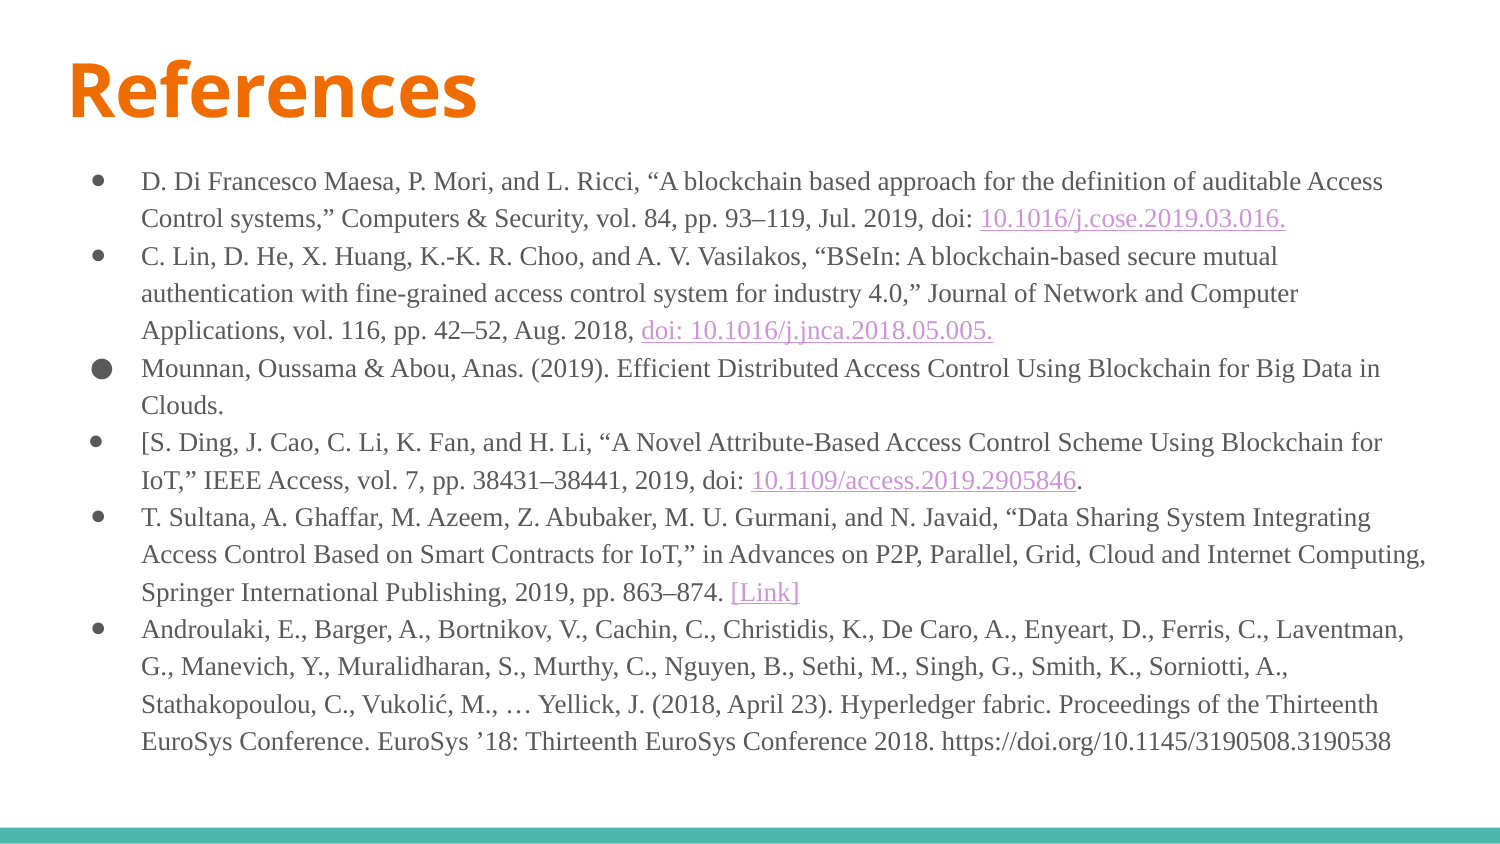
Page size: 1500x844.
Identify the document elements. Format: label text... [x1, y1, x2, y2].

title References [51, 27, 1449, 143]
list D. Di Francesco Maesa, P. Mori, and L. Ricci, “A blockchain based approach for the definition of auditable Access Control systems,” Computers & Security, vol. 84, pp. 93–119, Jul. 2019, doi: 10.1016/j.cose.2019.03.016. C. Lin, D. He, X. Huang, K.-K. R. Choo, and A. V. Vasilakos, “BSeIn: A blockchain-based secure mutual authentication with fine-grained access control system for industry 4.0,” Journal of Network and Computer Applications, vol. 116, pp. 42–52, Aug. 2018, doi: 10.1016/j.jnca.2018.05.005. Mounnan, Oussama & Abou, Anas. (2019). Efficient Distributed Access Control Using Blockchain for Big Data in Clouds. [S. Ding, J. Cao, C. Li, K. Fan, and H. Li, “A Novel Attribute-Based Access Control Scheme Using Blockchain for IoT,” IEEE Access, vol. 7, pp. 38431–38441, 2019, doi: 10.1109/access.2019.2905846. T. Sultana, A. Ghaffar, M. Azeem, Z. Abubaker, M. U. Gurmani, and N. Javaid, “Data Sharing System Integrating Access Control Based on Smart Contracts for IoT,” in Advances on P2P, Parallel, Grid, Cloud and Internet Computing, Springer International Publishing, 2019, pp. 863–874. [Link] Androulaki, E., Barger, A., Bortnikov, V., Cachin, C., Christidis, K., De Caro, A., Enyeart, D., Ferris, C., Laventman, G., Manevich, Y., Muralidharan, S., Murthy, C., Nguyen, B., Sethi, M., Singh, G., Smith, K., Sorniotti, A., Stathakopoulou, C., Vukolić, M., … Yellick, J. (2018, April 23). Hyperledger fabric. Proceedings of the Thirteenth EuroSys Conference. EuroSys ’18: Thirteenth EuroSys Conference 2018. https://doi.org/10.1145/3190508.3190538 [51, 143, 1449, 750]
